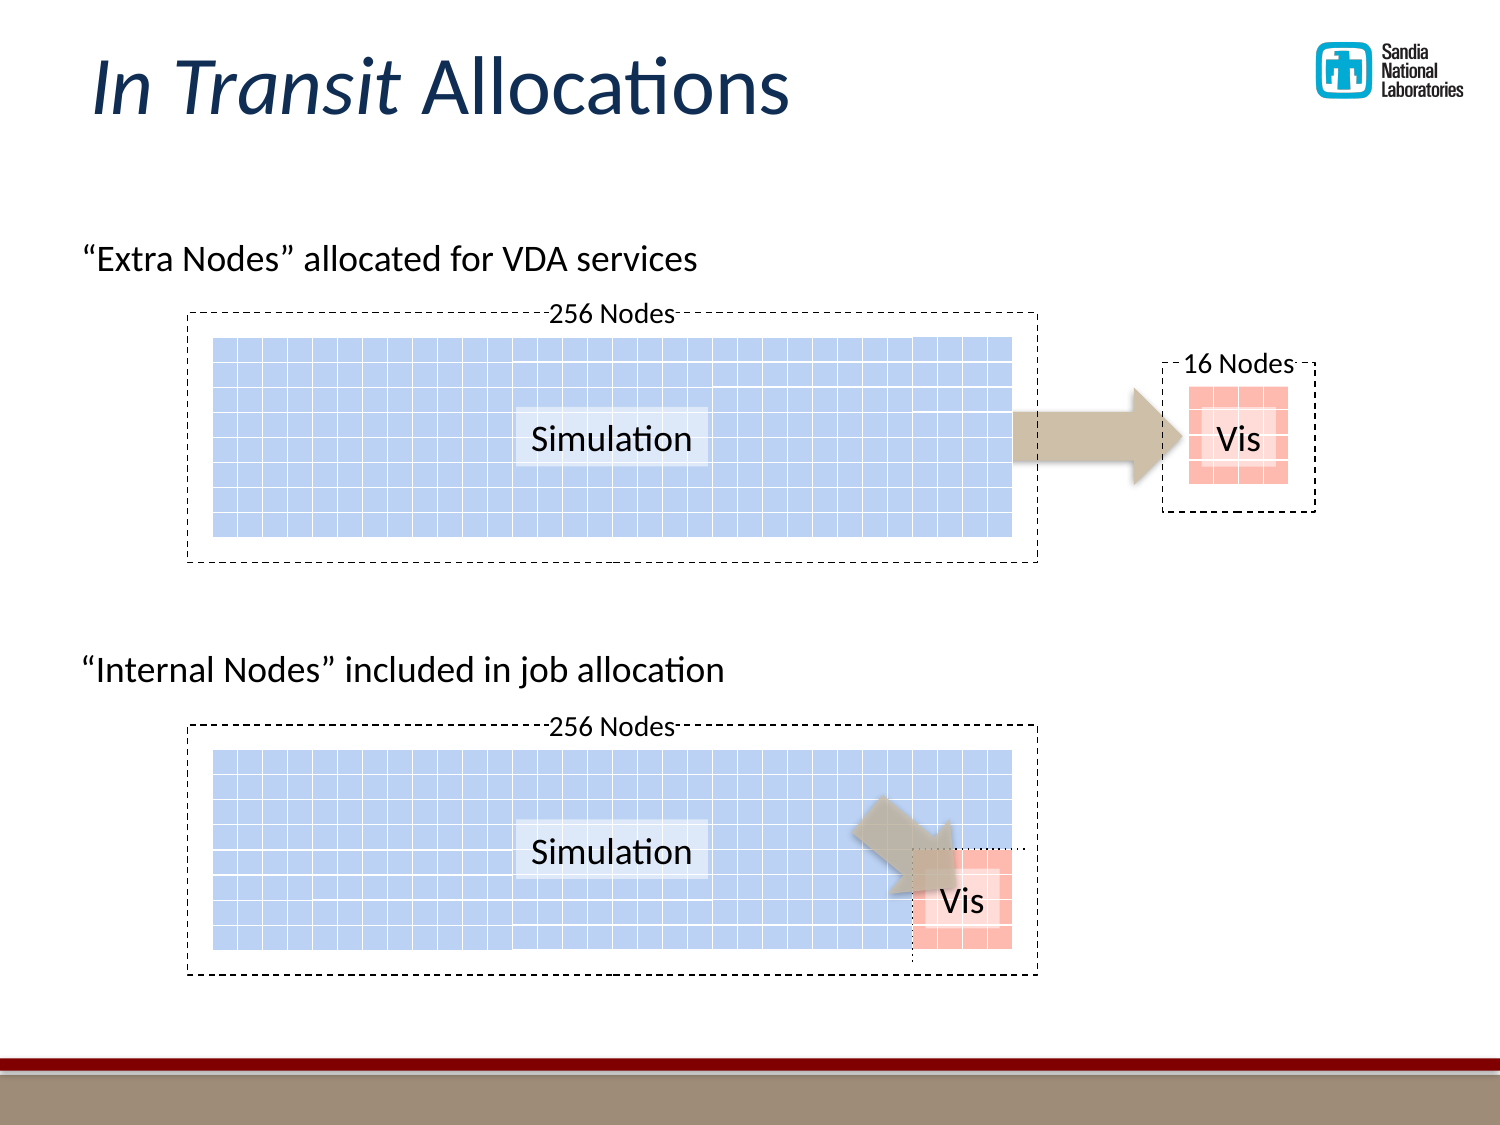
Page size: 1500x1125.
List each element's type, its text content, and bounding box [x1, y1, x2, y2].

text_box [187, 699, 1038, 976]
picture [1426, 37, 1467, 105]
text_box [1162, 336, 1316, 513]
text_box [1041, 386, 1157, 486]
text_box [187, 286, 1038, 563]
text_box “Internal Nodes” included in job allocation [65, 637, 741, 698]
title In Transit Allocations [74, 0, 1426, 163]
text_box “Extra Nodes” allocated for VDA services [66, 226, 714, 287]
